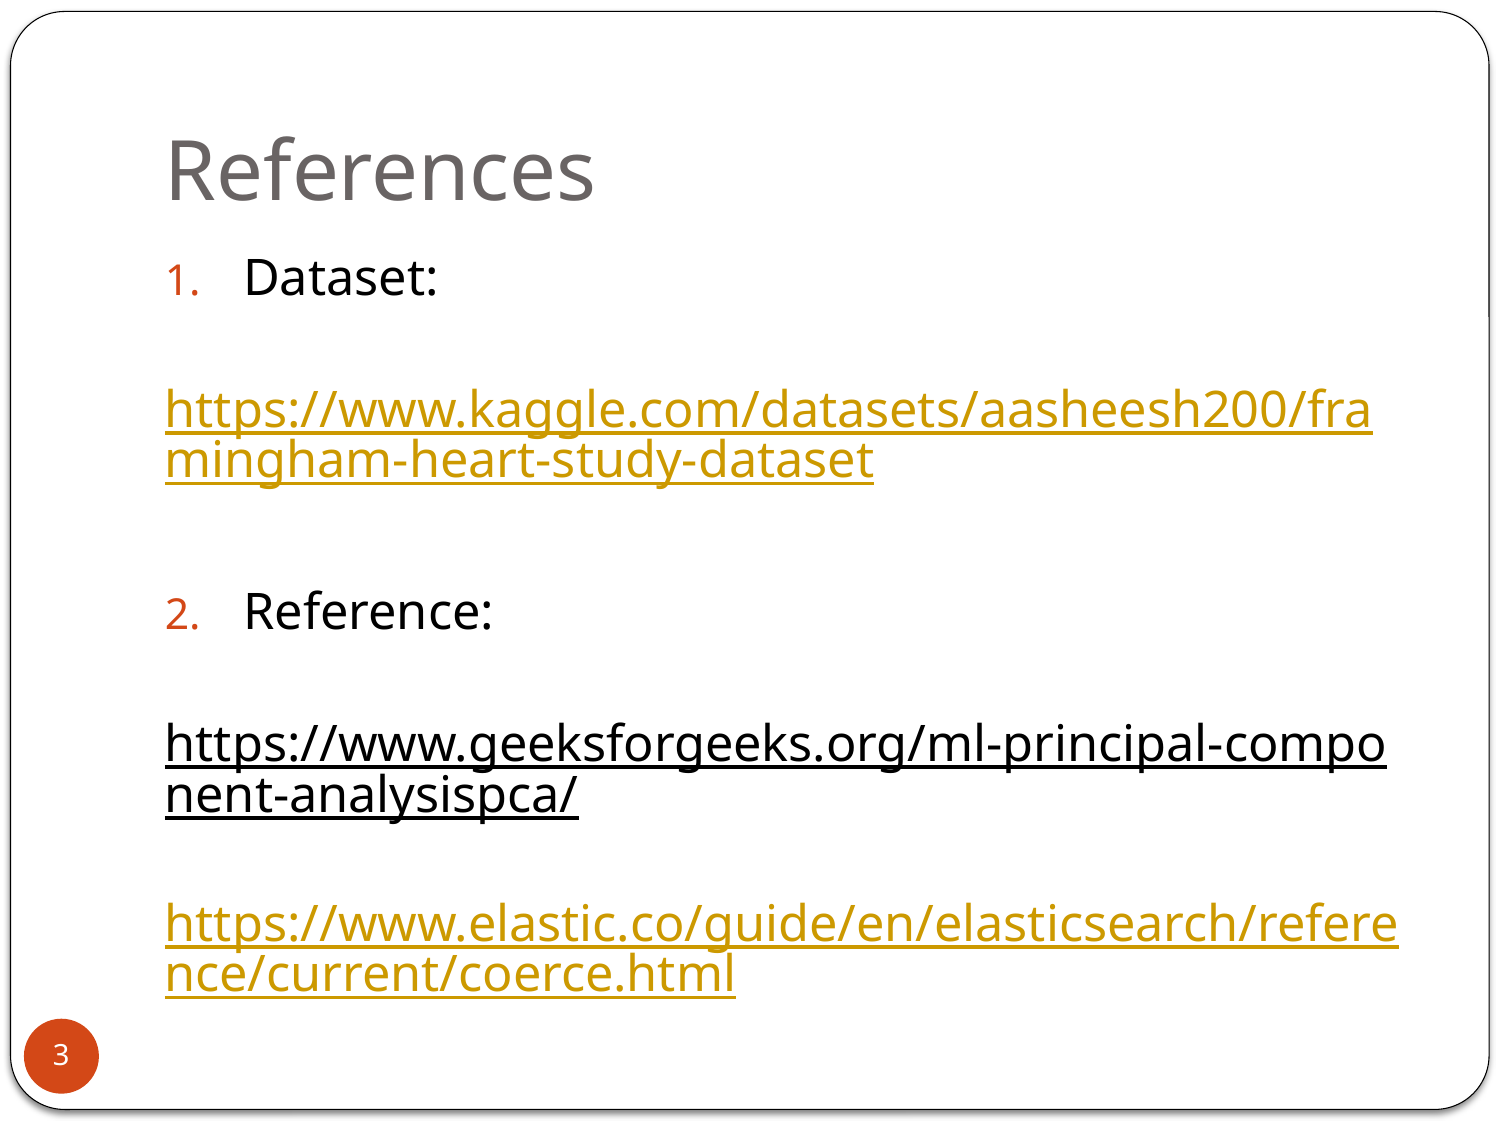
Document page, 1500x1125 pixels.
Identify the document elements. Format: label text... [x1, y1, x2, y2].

list Dataset: https://www.kaggle.com/datasets/aasheesh200/framingham-heart-study-dataset Reference: https://www.geeksforgeeks.org/ml-principal-component-analysispca/ https://www.elastic.co/guide/en/elasticsearch/reference/current/coerce.html [150, 237, 1425, 929]
title References [150, 45, 1425, 233]
slide_number 3 [23, 1018, 99, 1094]
